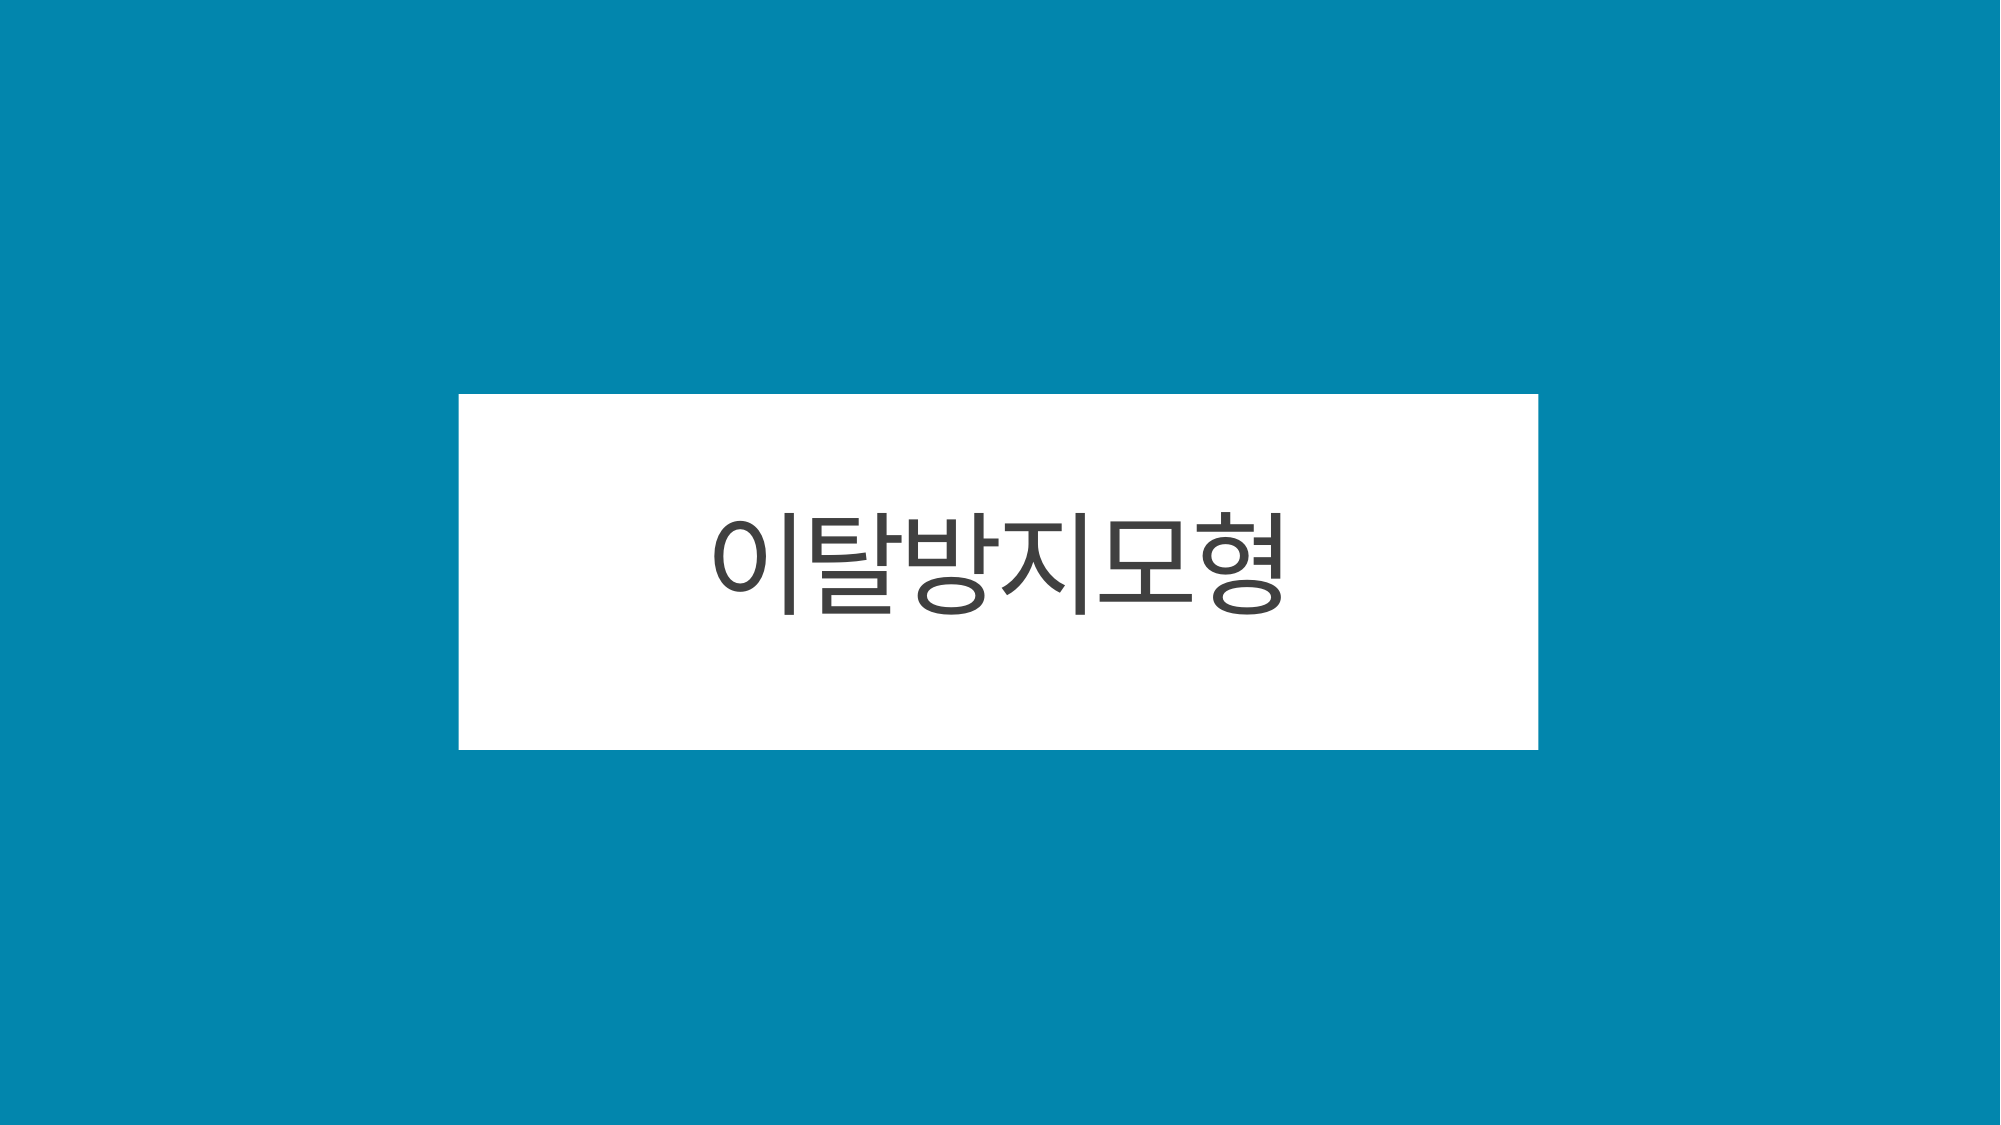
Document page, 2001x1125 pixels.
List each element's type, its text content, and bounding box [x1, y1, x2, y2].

text_box [458, 393, 1539, 751]
text_box 이탈방지모형 [690, 486, 1310, 637]
